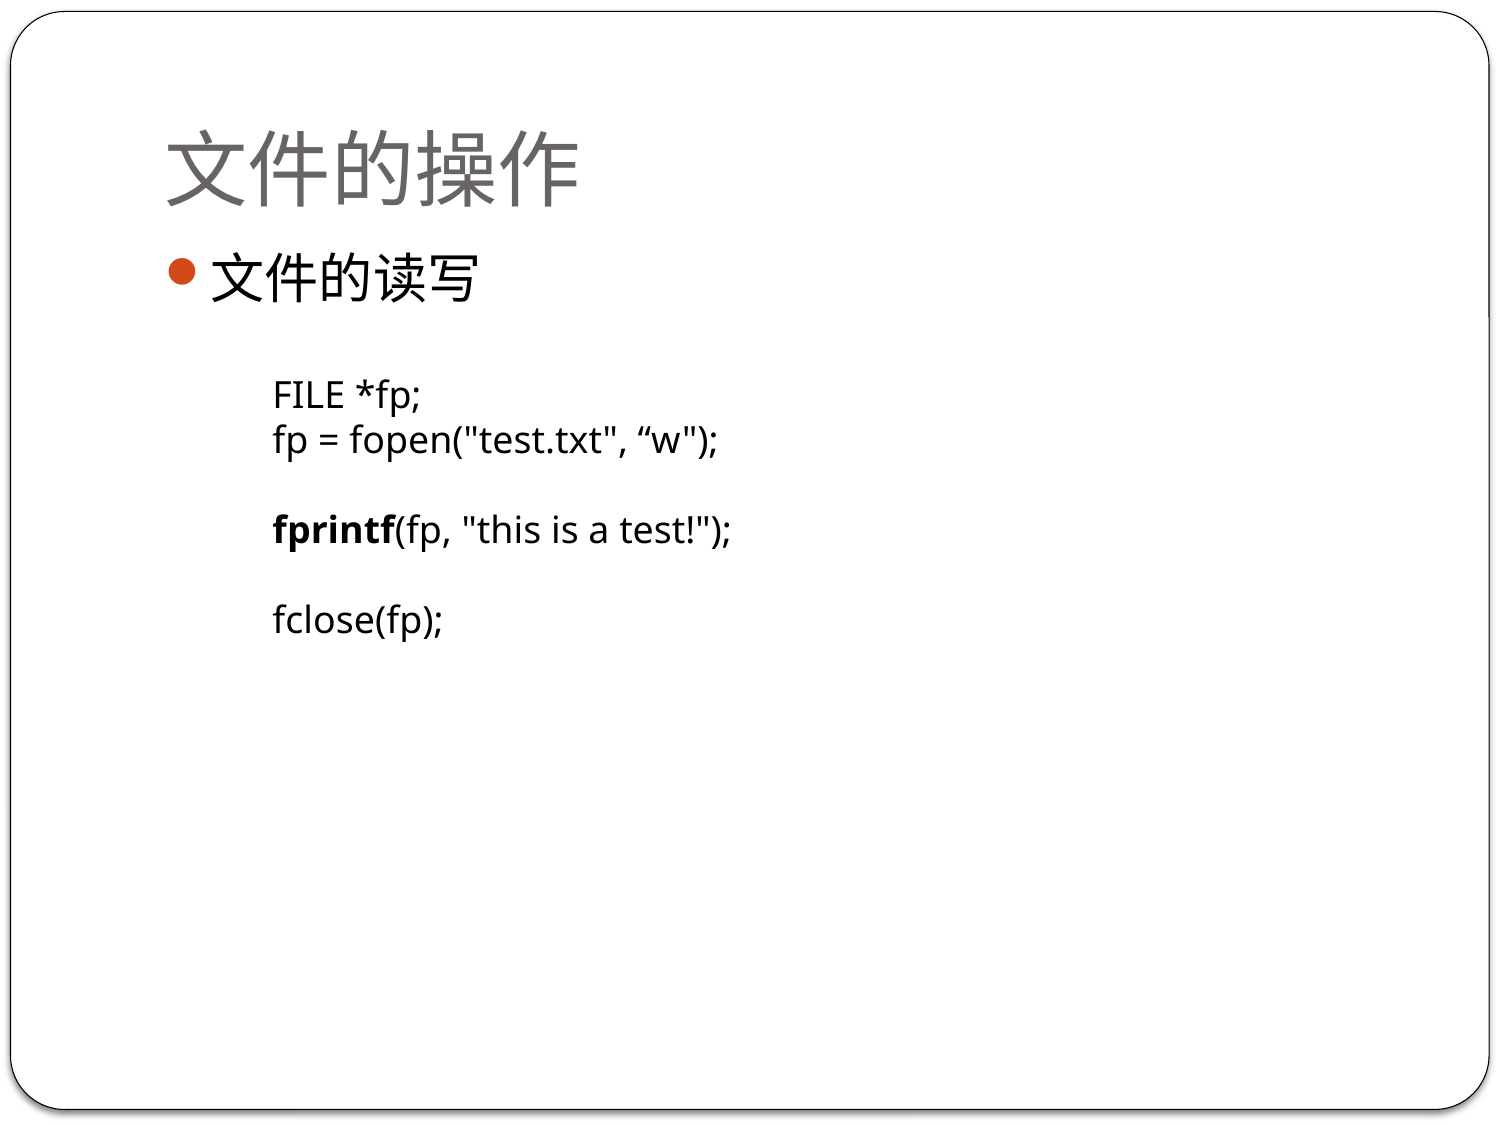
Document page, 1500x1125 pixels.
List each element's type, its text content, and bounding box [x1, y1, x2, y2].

list 文件的读写 [150, 237, 1425, 446]
text_box FILE *fp; fp = fopen("test.txt", “w"); fprintf(fp, "this is a test!"); fclose(fp); [257, 363, 1008, 693]
title 文件的操作 [150, 45, 1425, 233]
